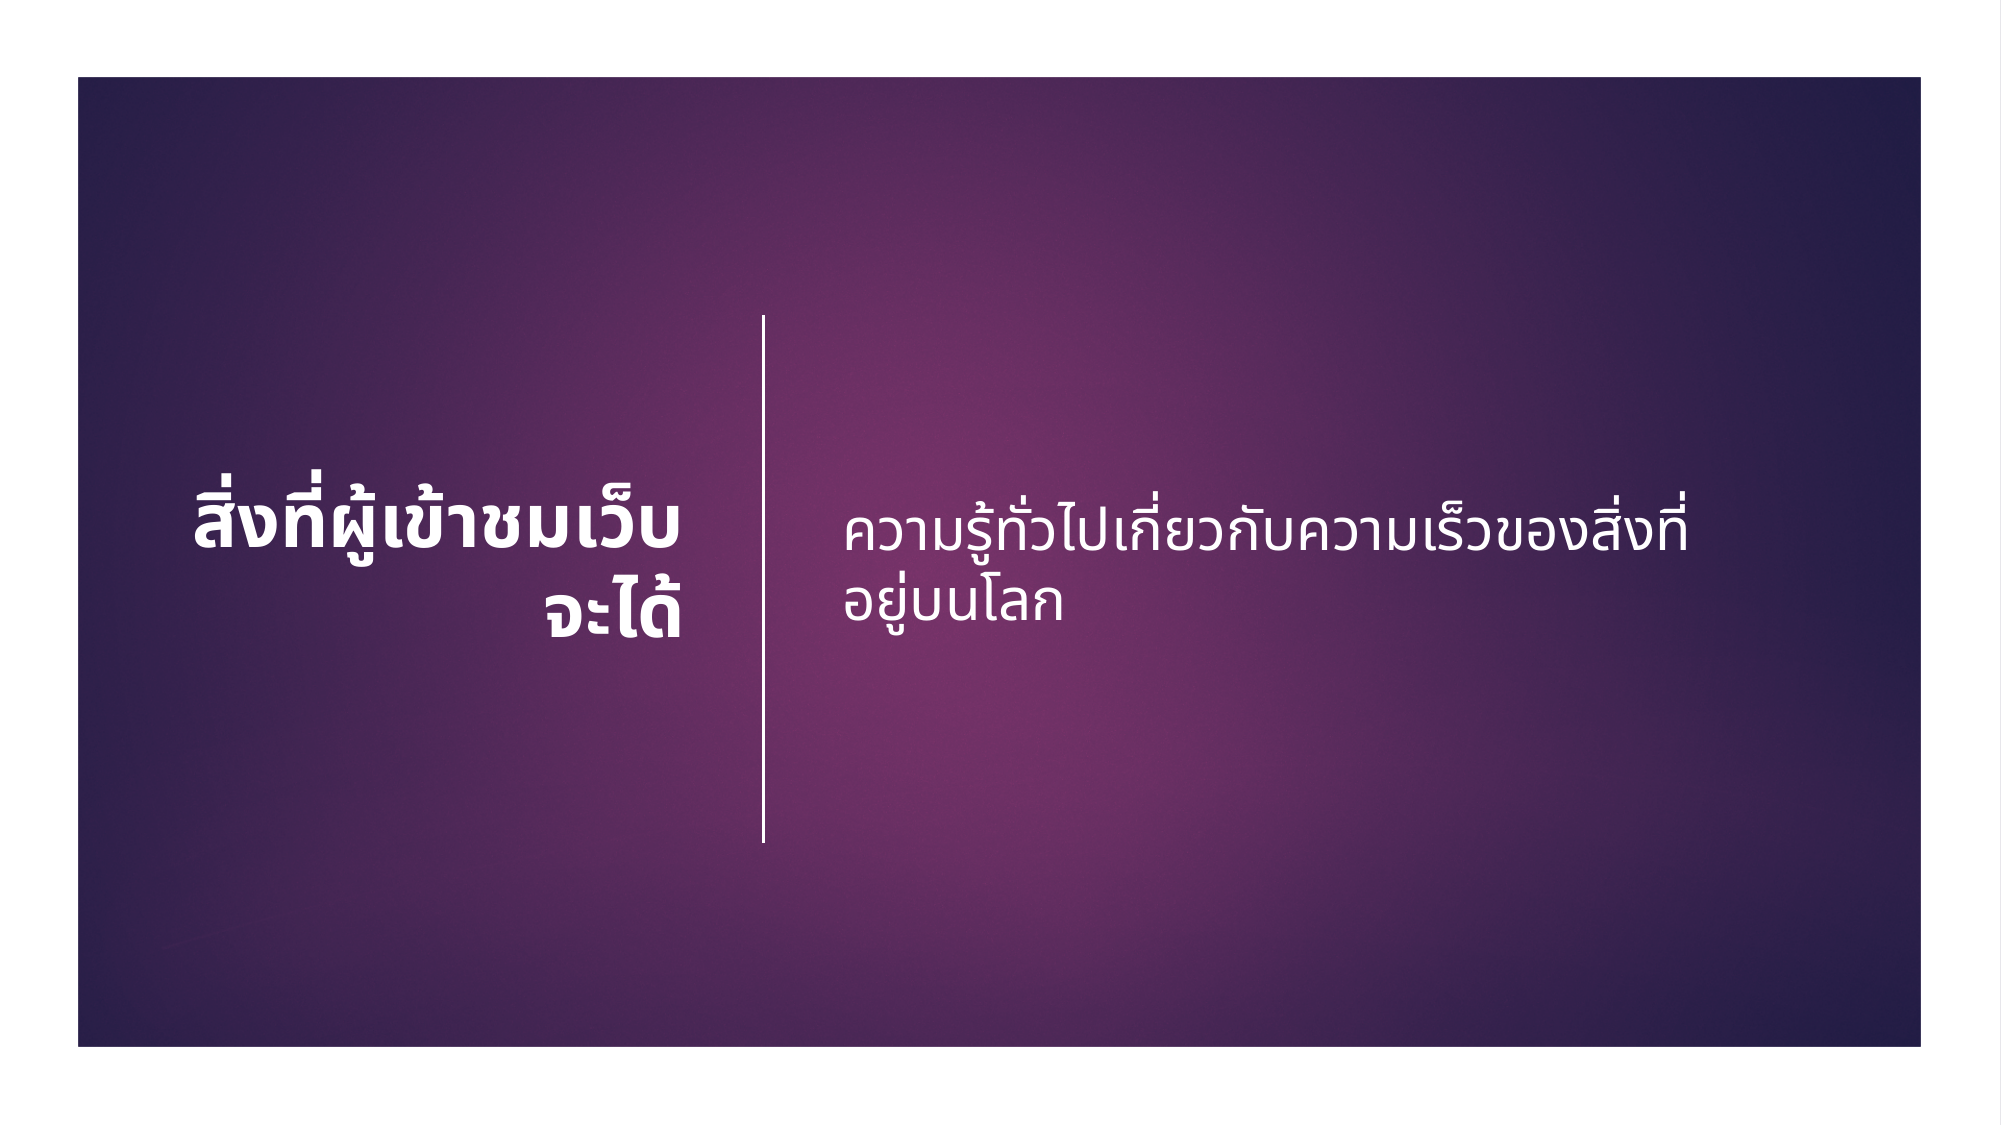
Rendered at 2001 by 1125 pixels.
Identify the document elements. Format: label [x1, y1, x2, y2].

text_box [0, 0, 2000, 1125]
